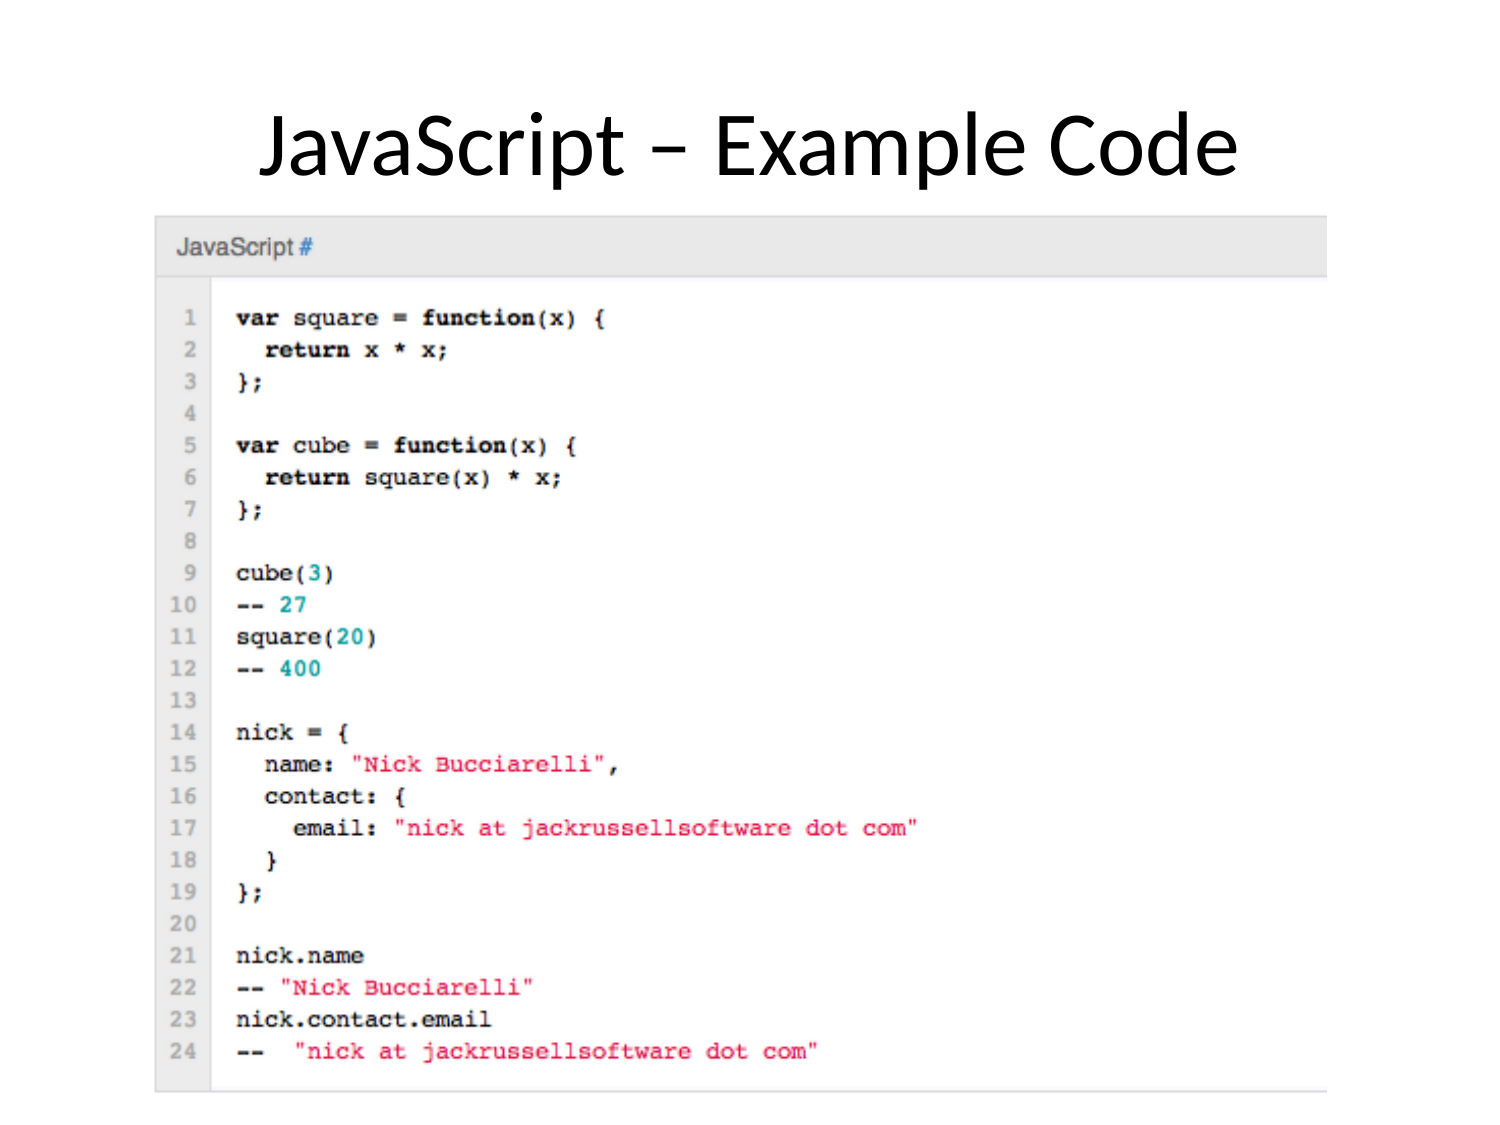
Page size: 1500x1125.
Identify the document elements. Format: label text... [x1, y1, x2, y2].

picture [150, 210, 1327, 1104]
title JavaScript – Example Code [75, 45, 1425, 233]
